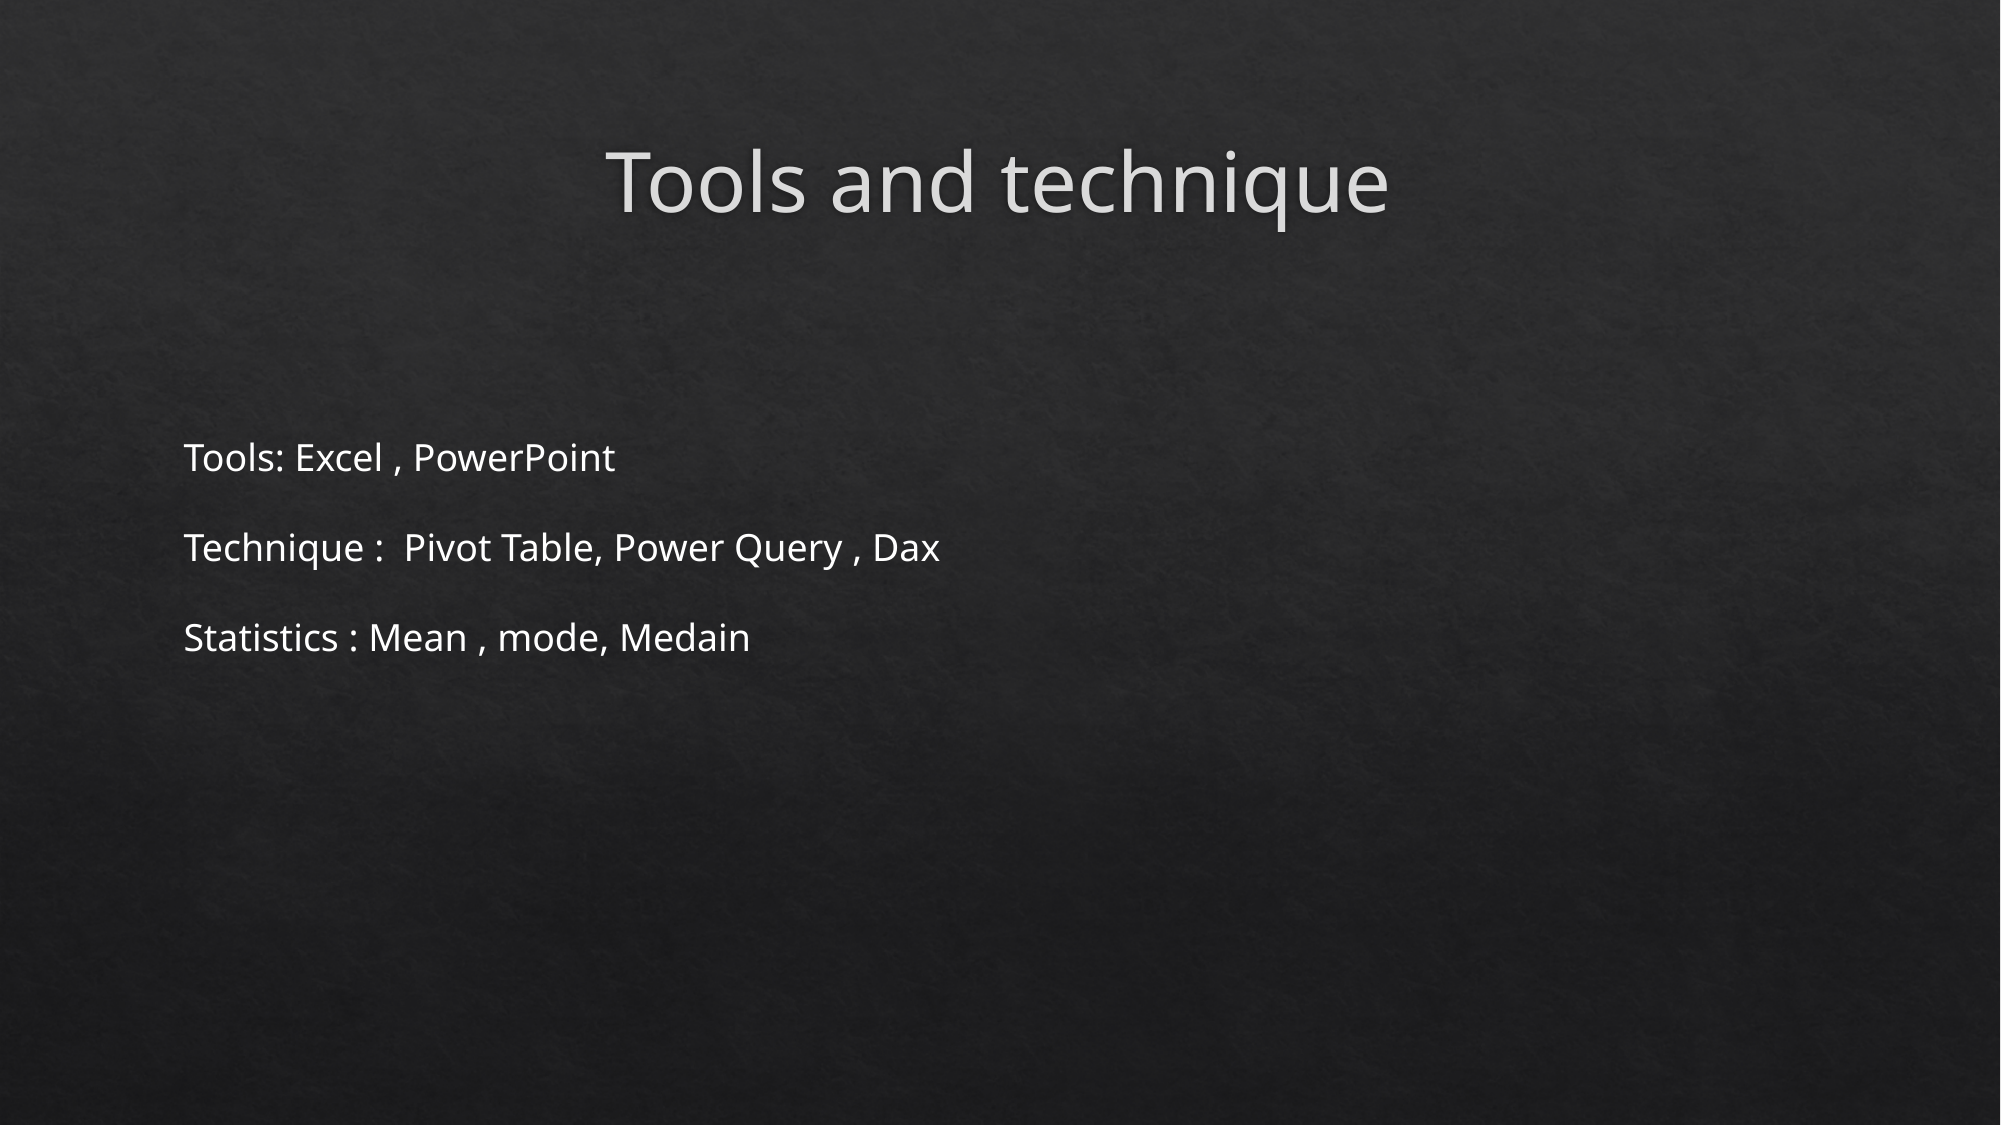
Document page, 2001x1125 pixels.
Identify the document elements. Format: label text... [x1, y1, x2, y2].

title Tools and technique [149, 99, 1849, 260]
text_box Tools: Excel , PowerPoint Technique : Pivot Table, Power Query , Dax Statistics : Mean , mode, Medain [168, 426, 1656, 712]
